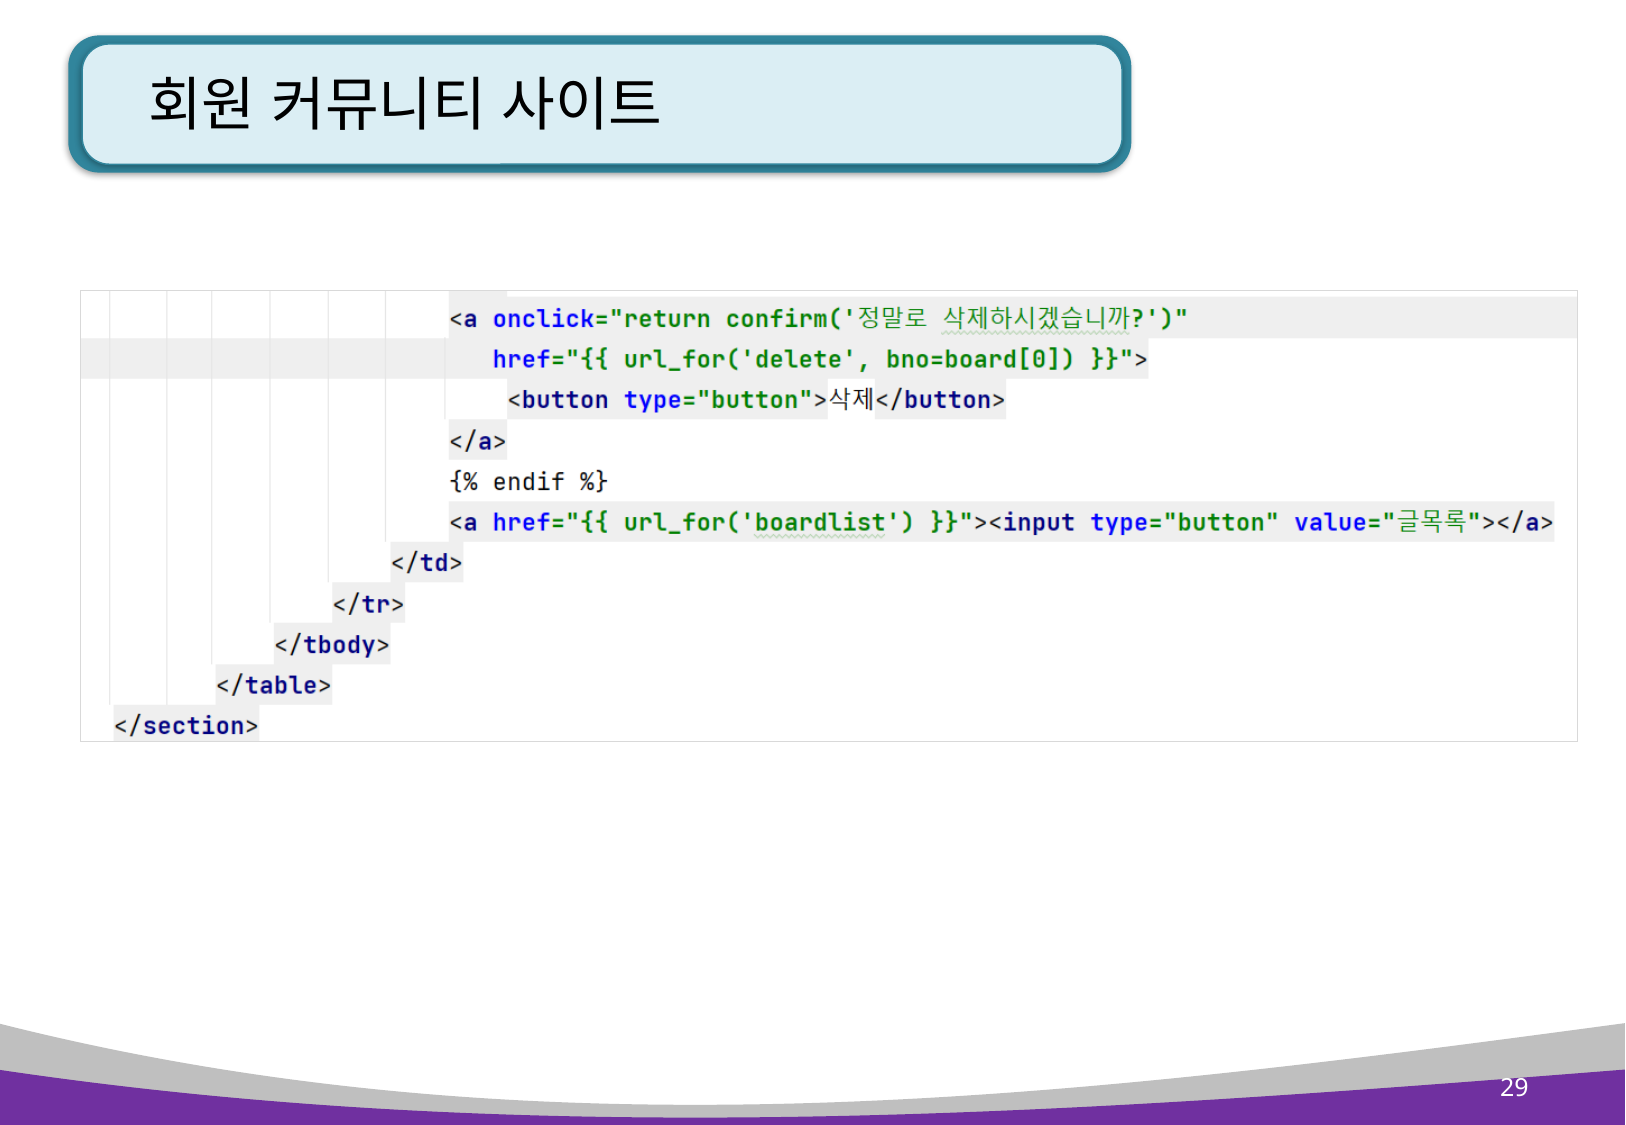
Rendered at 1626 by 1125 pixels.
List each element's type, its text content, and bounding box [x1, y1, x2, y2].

picture [79, 290, 1578, 742]
title 회원 커뮤니티 사이트 [103, 32, 1121, 173]
slide_number 29 [1452, 1058, 1544, 1119]
